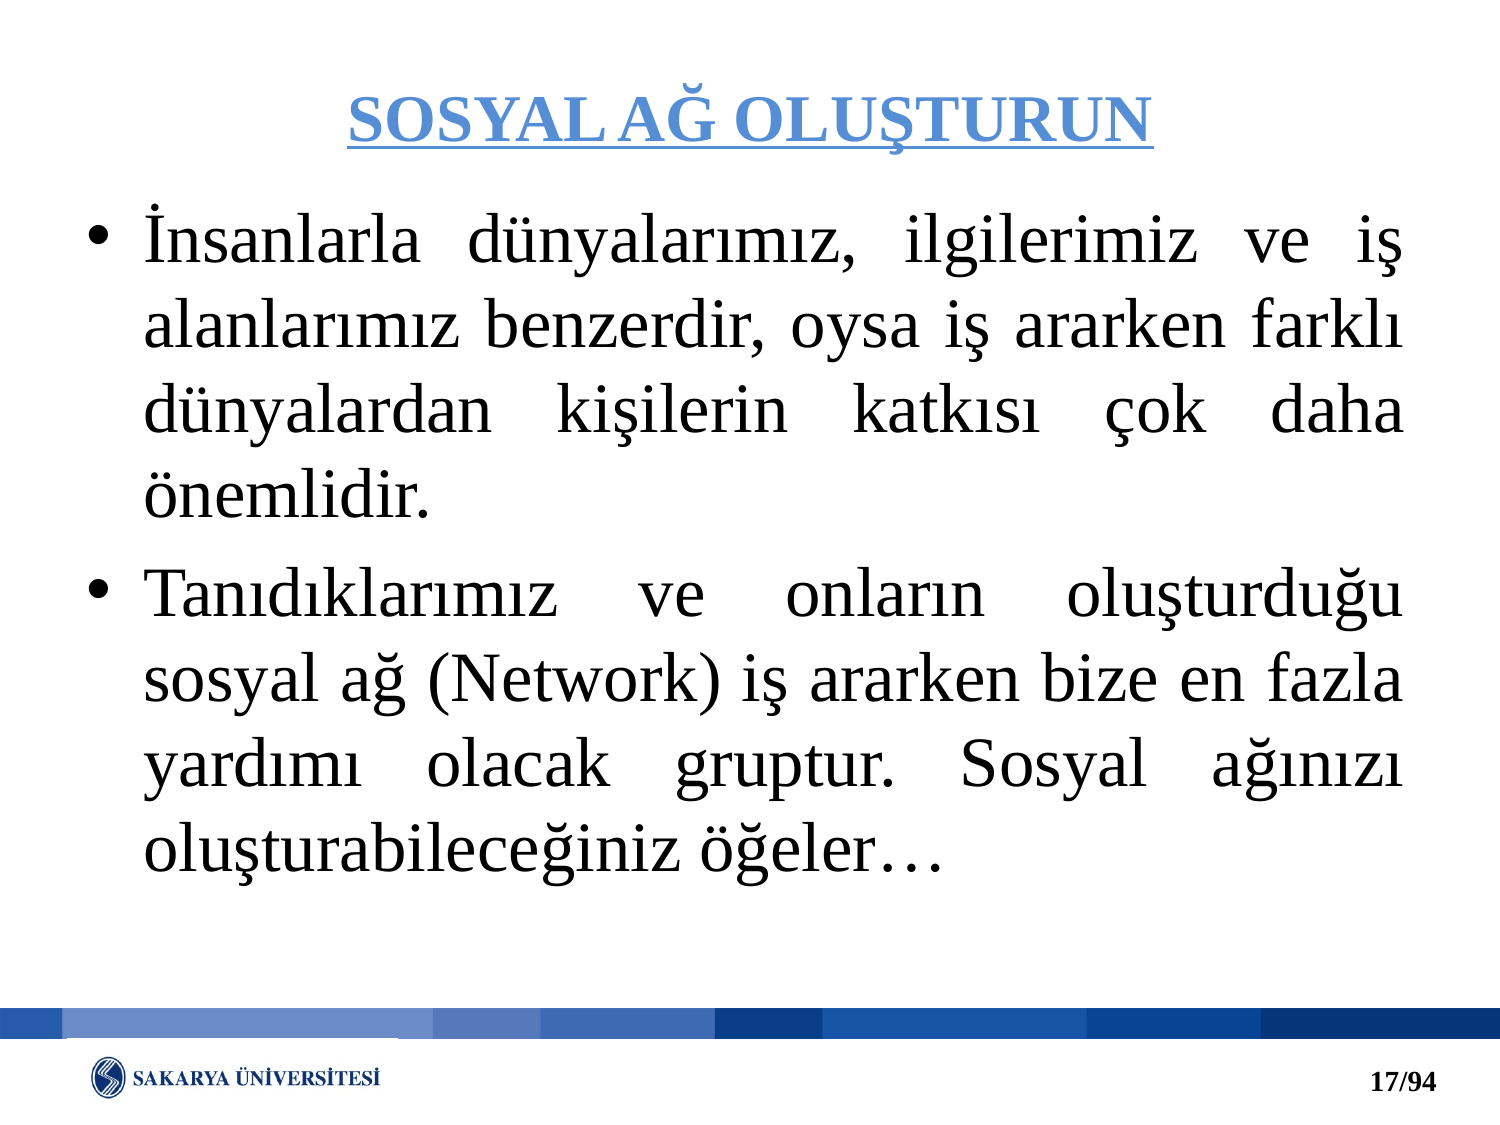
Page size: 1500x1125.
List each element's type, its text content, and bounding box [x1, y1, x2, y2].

picture [0, 1007, 1500, 1115]
list İnsanlarla dünyalarımız, ilgilerimiz ve iş alanlarımız benzerdir, oysa iş ararken farklı dünyalardan kişilerin katkısı çok daha önemlidir. Tanıdıklarımız ve onların oluşturduğu sosyal ağ (Network) iş ararken bize en fazla yardımı olacak gruptur. Sosyal ağınızı oluşturabileceğiniz öğeler… [71, 184, 1422, 965]
title SOSYAL AĞ OLUŞTURUN [75, 46, 1426, 185]
